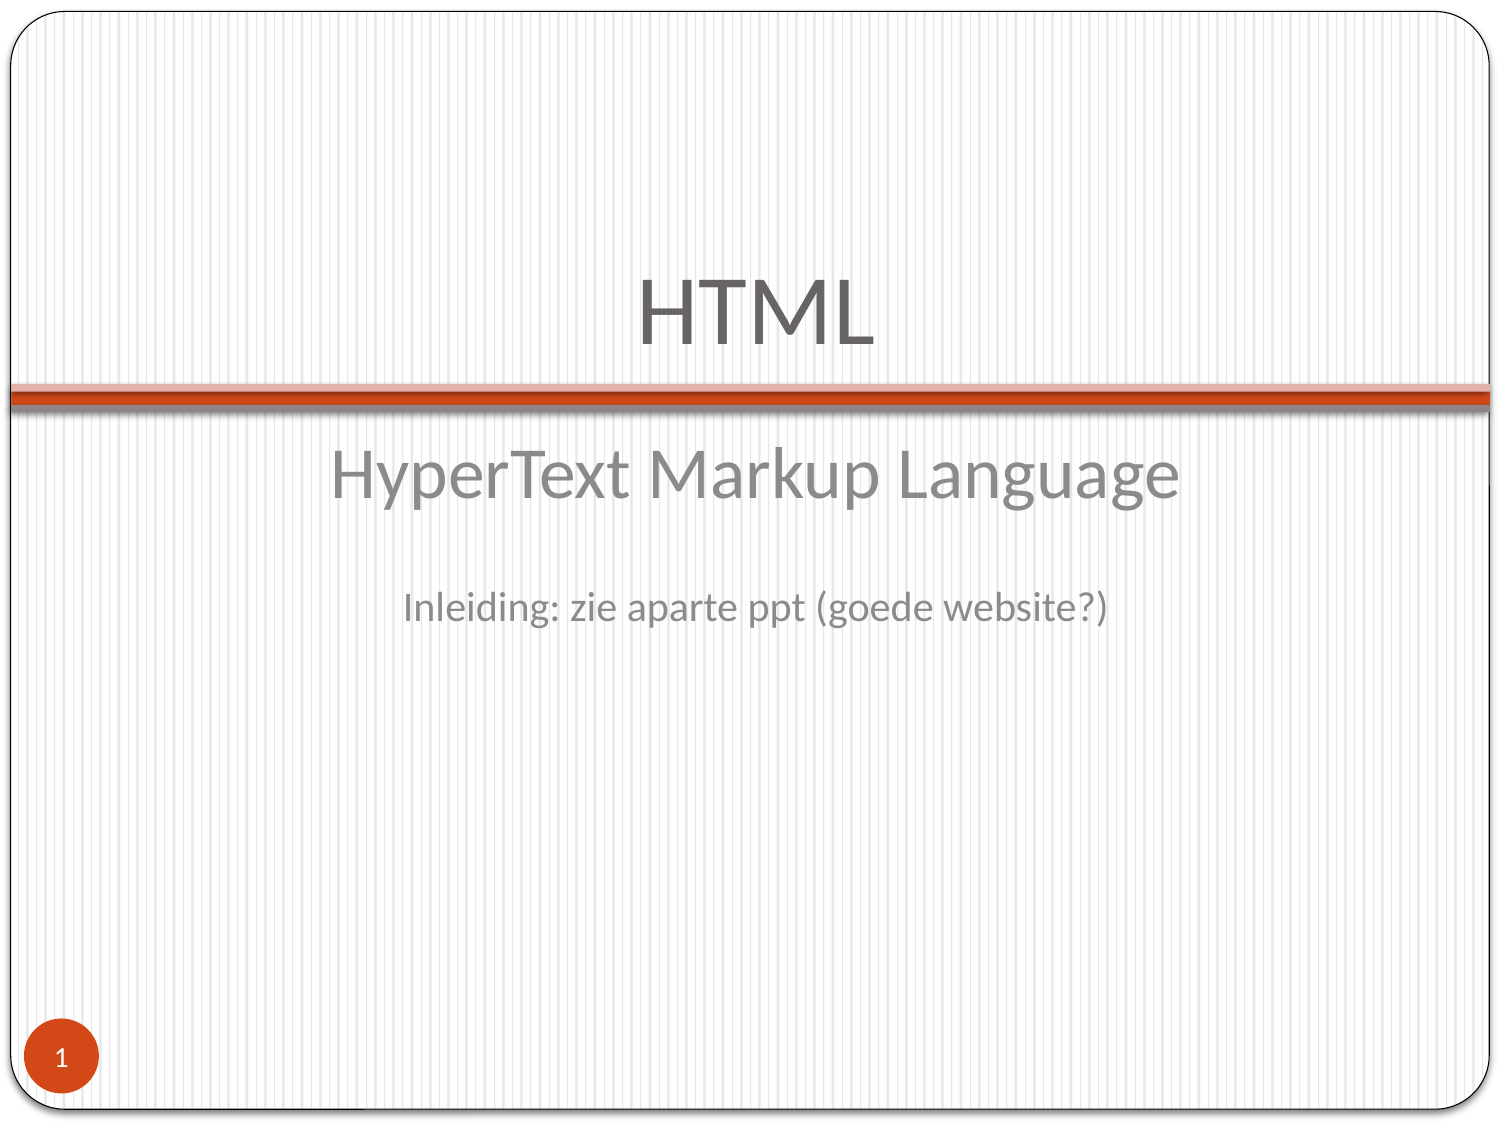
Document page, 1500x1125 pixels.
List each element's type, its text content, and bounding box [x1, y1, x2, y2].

list HyperText Markup Language Inleiding: zie aparte ppt (goede website?) [118, 417, 1394, 638]
title HTML [118, 156, 1394, 380]
slide_number 1 [23, 1018, 99, 1094]
